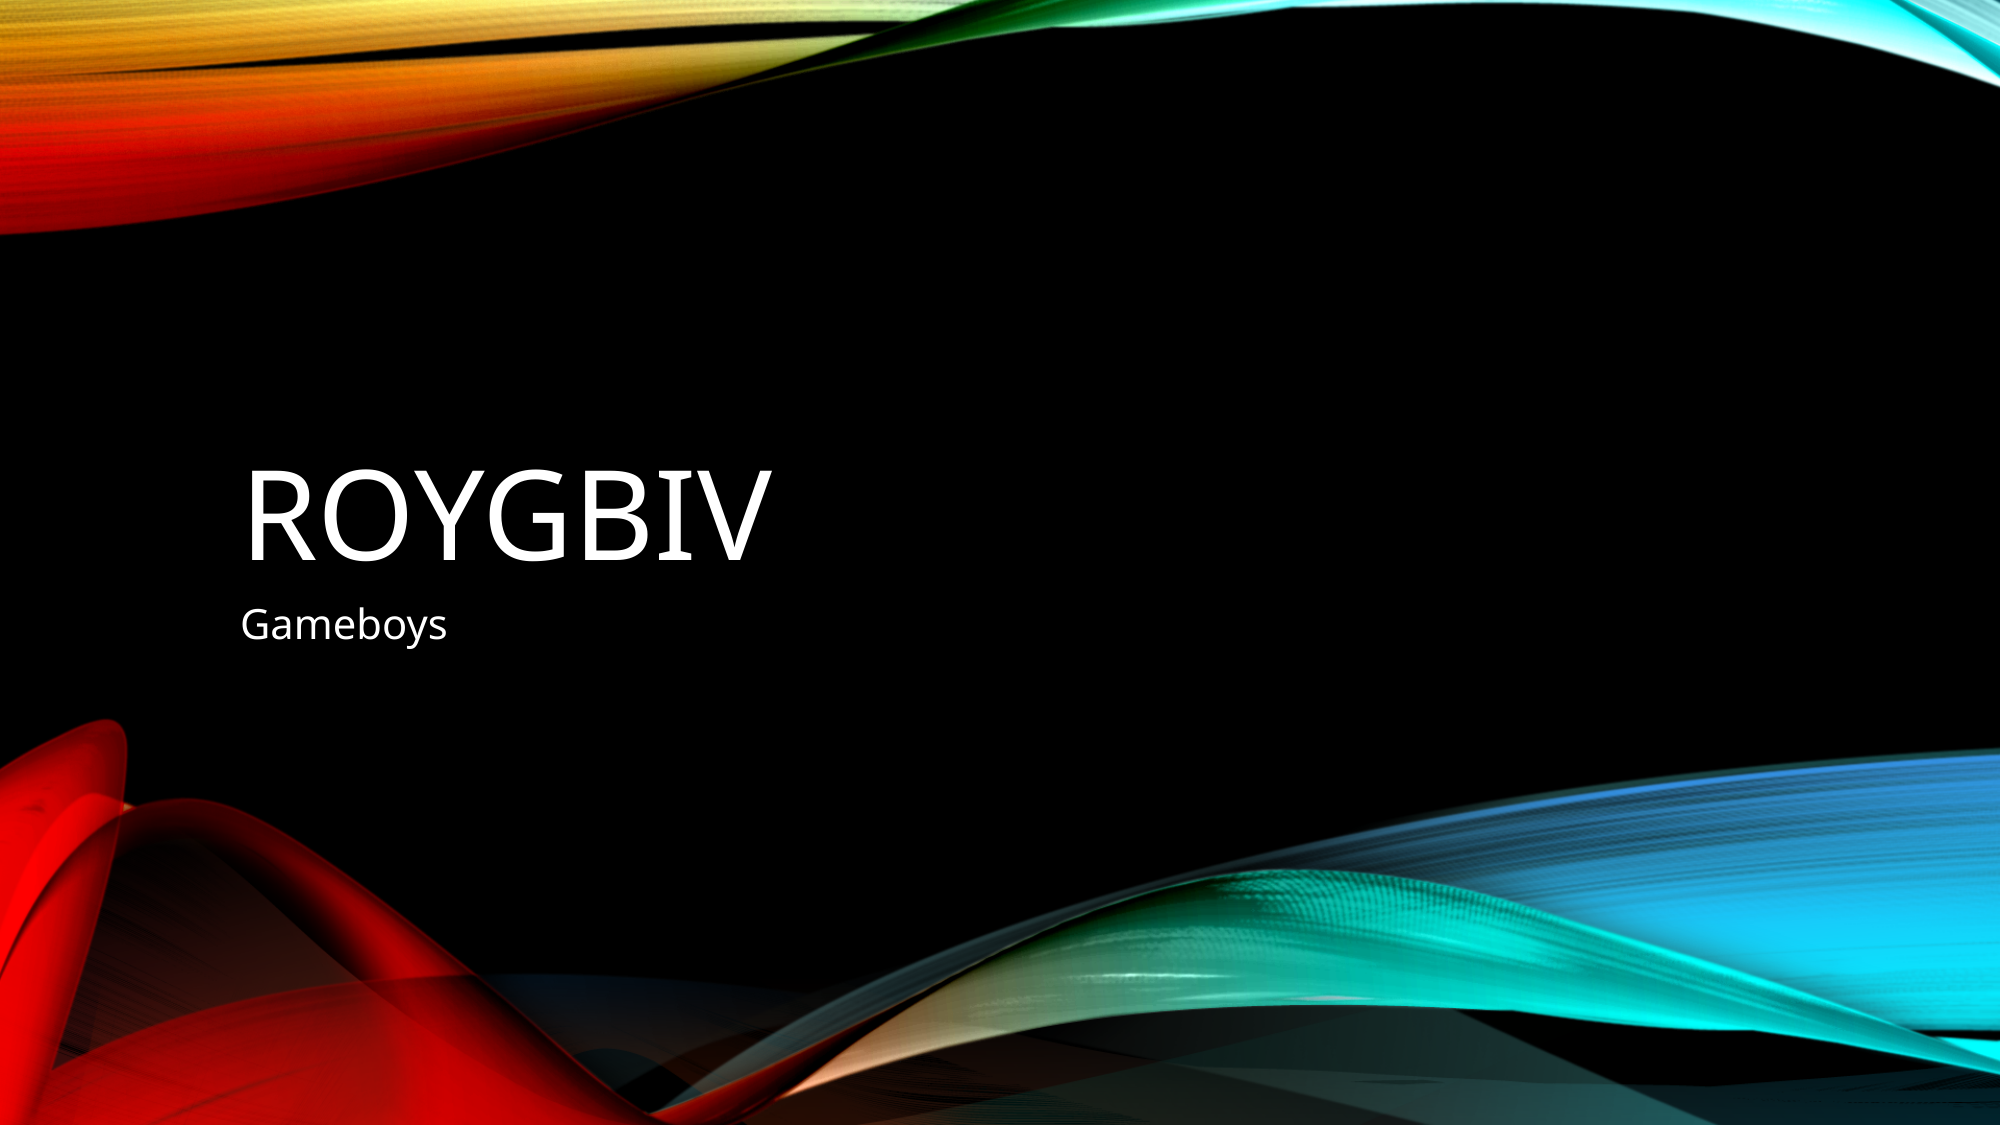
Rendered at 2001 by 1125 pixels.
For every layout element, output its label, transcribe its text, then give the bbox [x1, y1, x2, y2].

title roygbiv [225, 295, 1775, 595]
picture [0, 0, 2000, 237]
subtitle Gameboys [225, 595, 1775, 709]
picture [0, 717, 2000, 1125]
